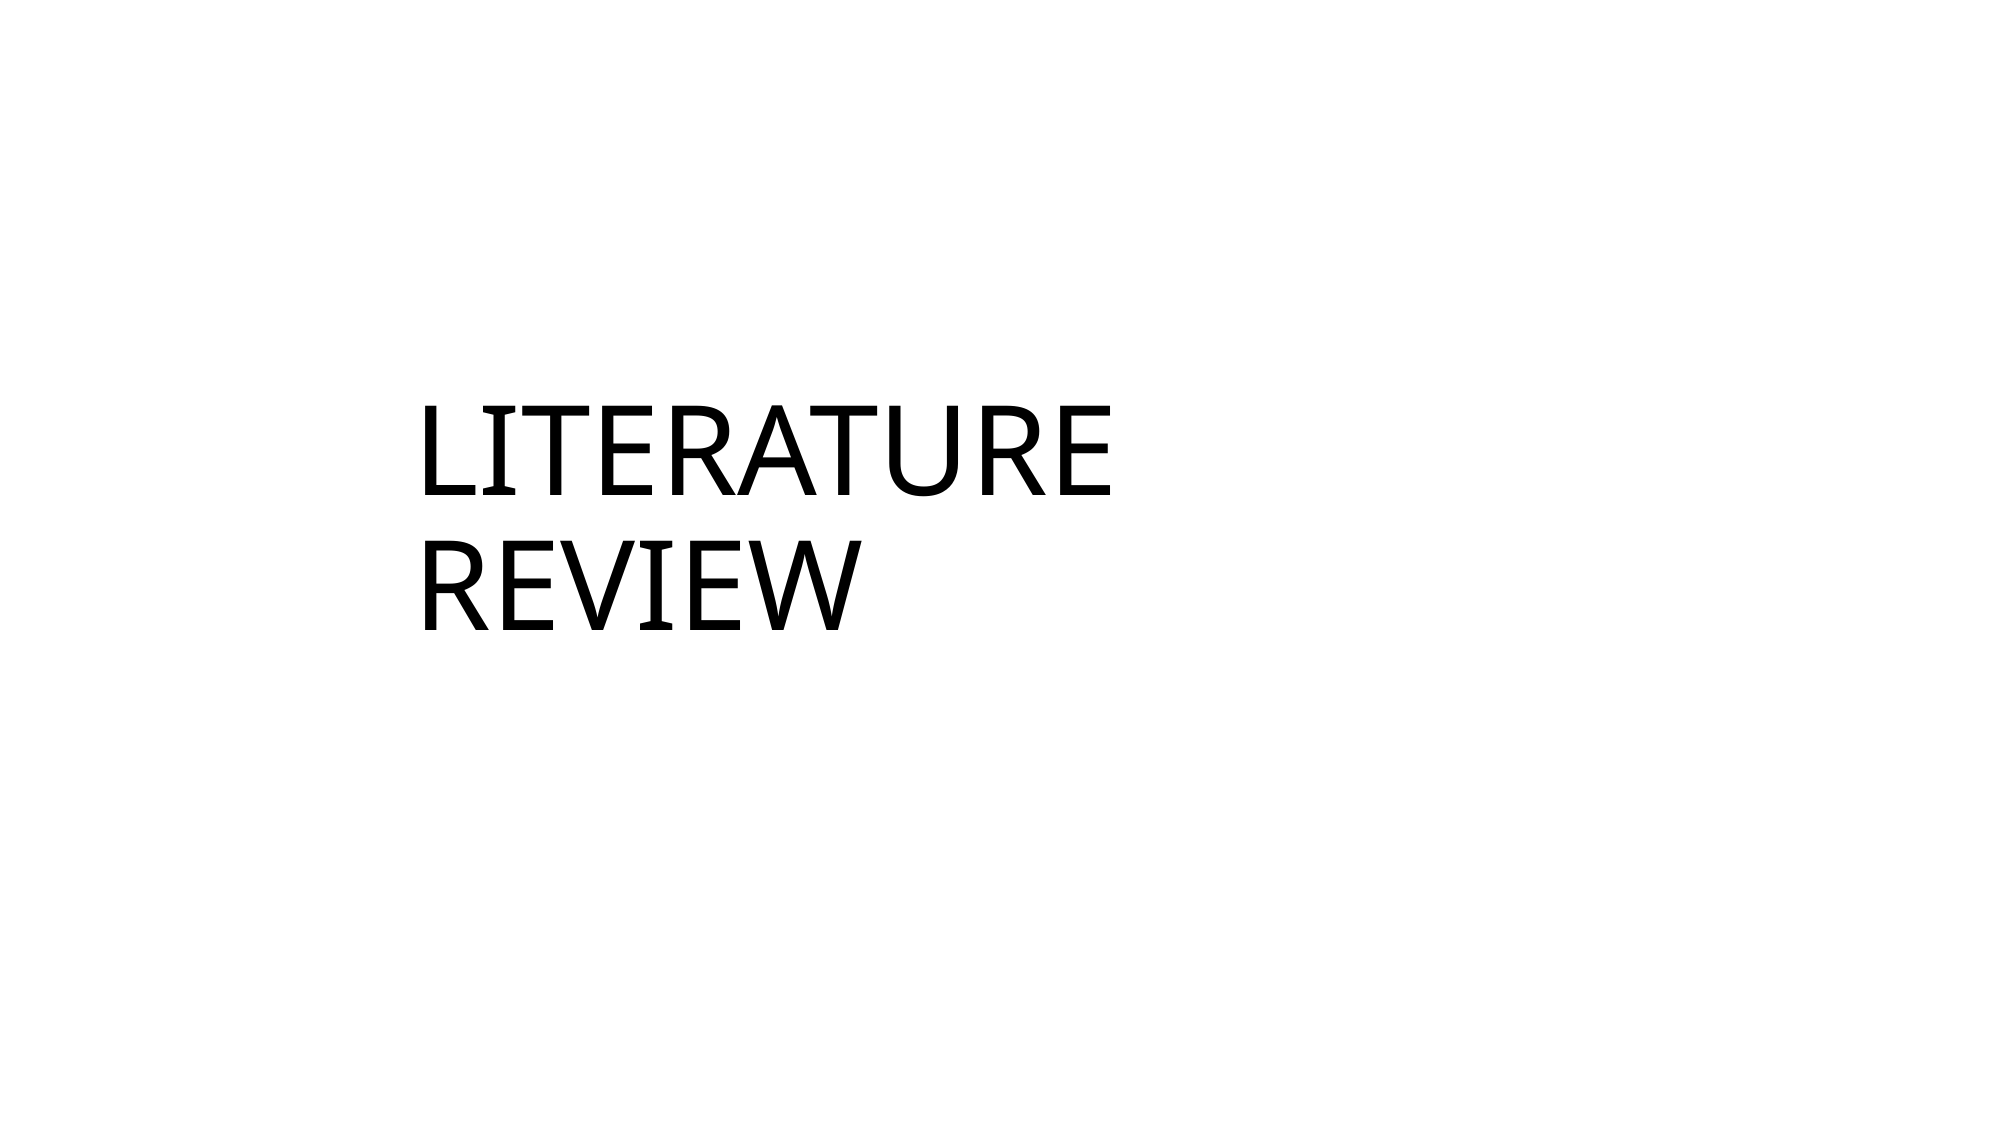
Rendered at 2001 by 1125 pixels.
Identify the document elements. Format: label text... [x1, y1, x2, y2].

title LITERATURE REVIEW [398, 196, 1595, 665]
